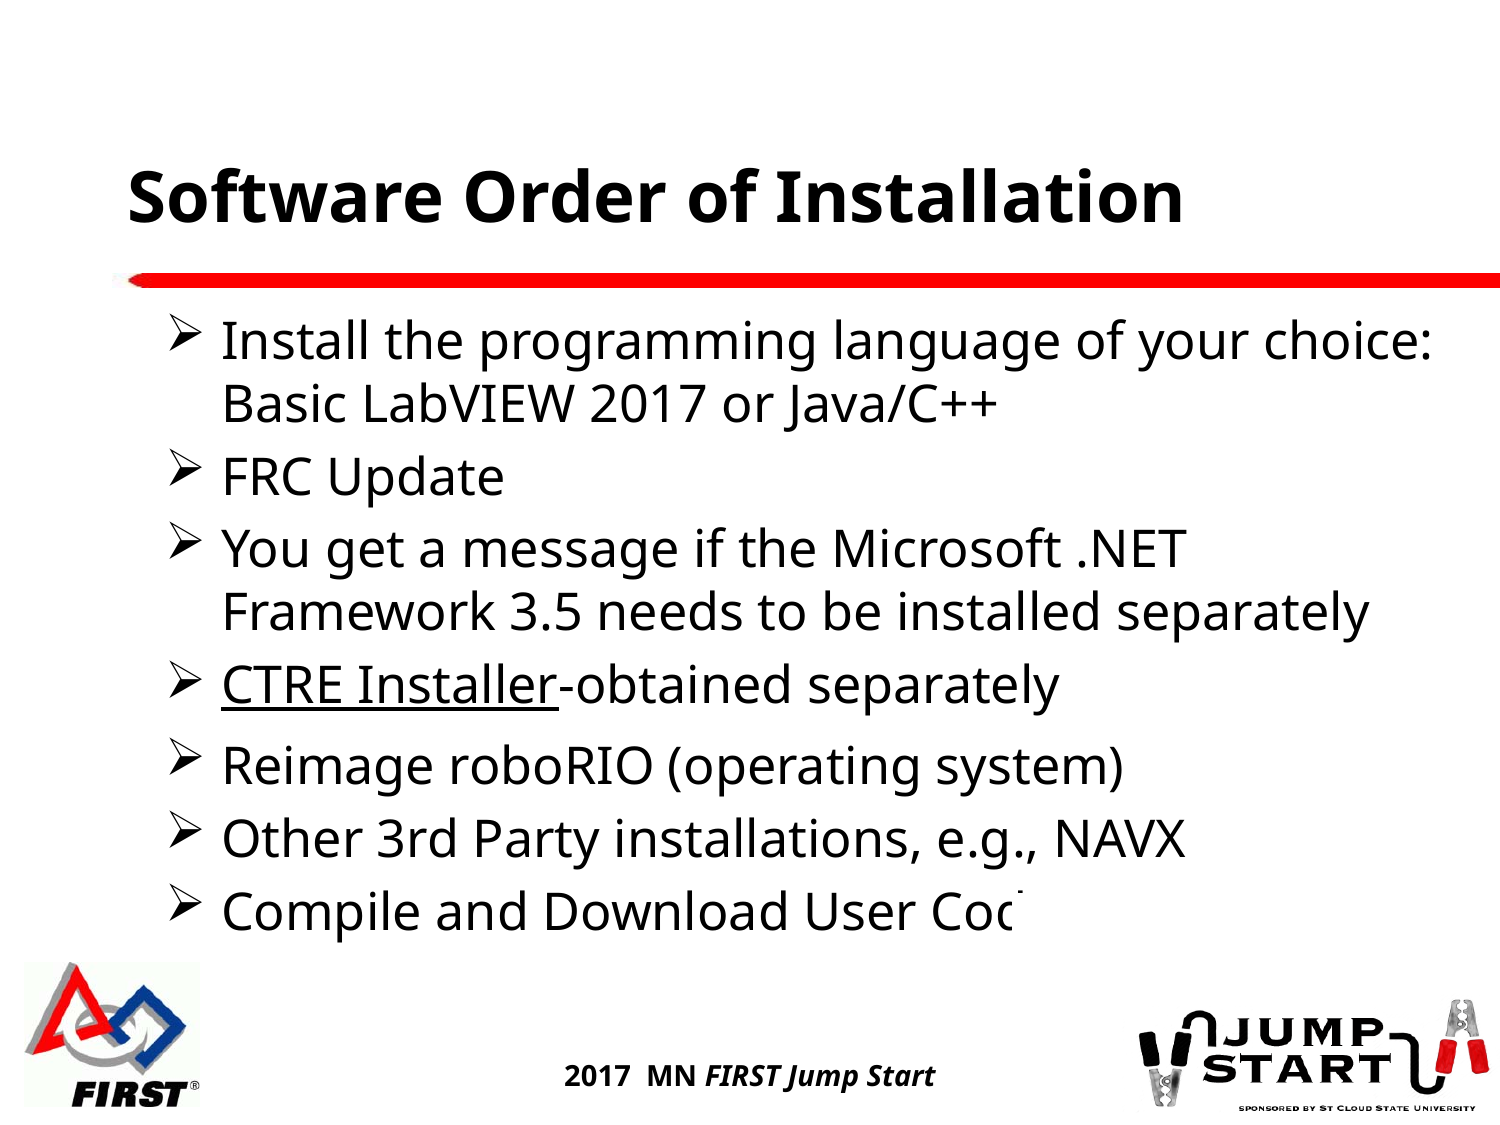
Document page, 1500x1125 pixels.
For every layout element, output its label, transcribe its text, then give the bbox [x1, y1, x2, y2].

picture [1388, 273, 1500, 288]
footer 2017 MN FIRST Jump Start [0, 1049, 1007, 1101]
list Install the programming language of your choice: Basic LabVIEW 2017 or Java/C++ FRC Update You get a message if the Microsoft .NET Framework 3.5 needs to be installed separately CTRE Installer-obtained separately Reimage roboRIO (operating system) Other 3rd Party installations, e.g., NAVX Compile and Download User Code [150, 299, 1450, 1000]
picture [24, 962, 200, 1049]
picture [1012, 892, 1500, 1125]
title Software Order of Installation [112, 99, 1388, 288]
picture [24, 1101, 200, 1107]
